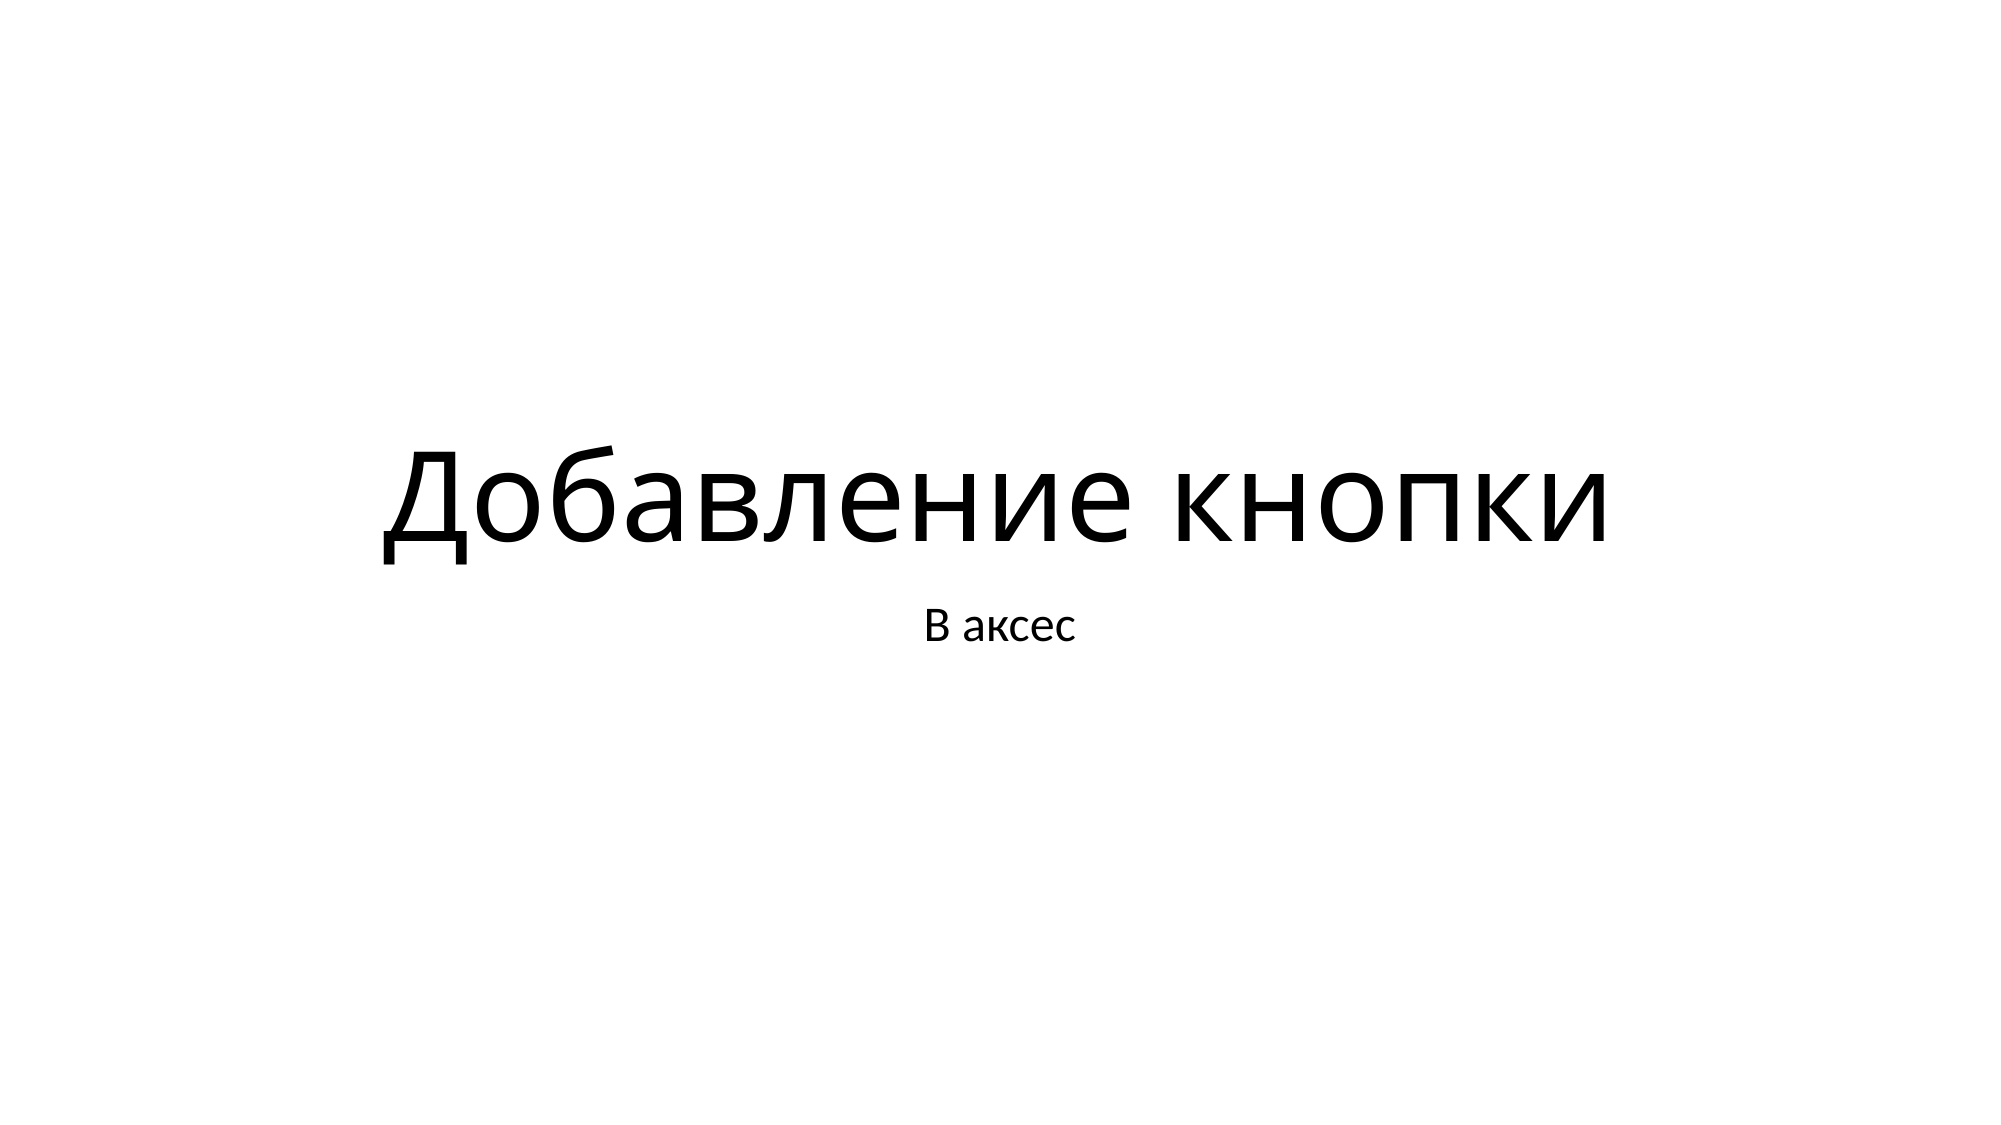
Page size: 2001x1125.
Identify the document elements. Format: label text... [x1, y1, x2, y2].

title Добавление кнопки [249, 184, 1750, 576]
subtitle В аксес [249, 590, 1750, 863]
